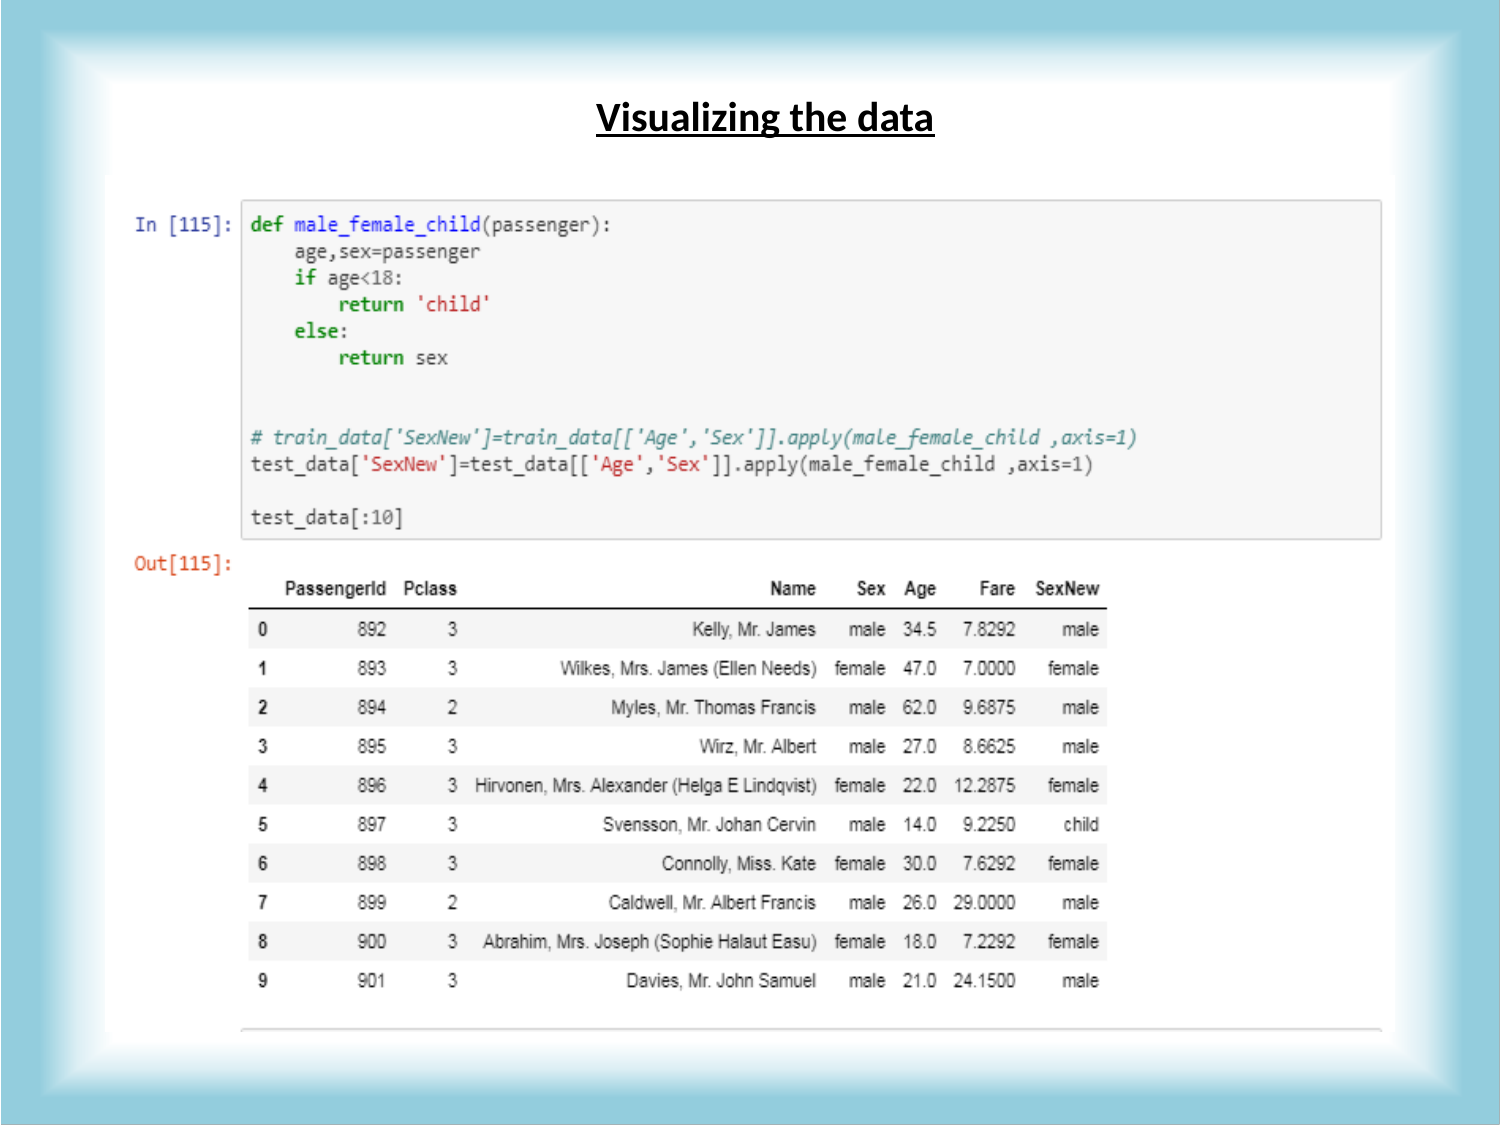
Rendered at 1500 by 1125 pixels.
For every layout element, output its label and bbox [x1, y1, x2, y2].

picture [105, 175, 1395, 1032]
list [0, 0, 1500, 1125]
